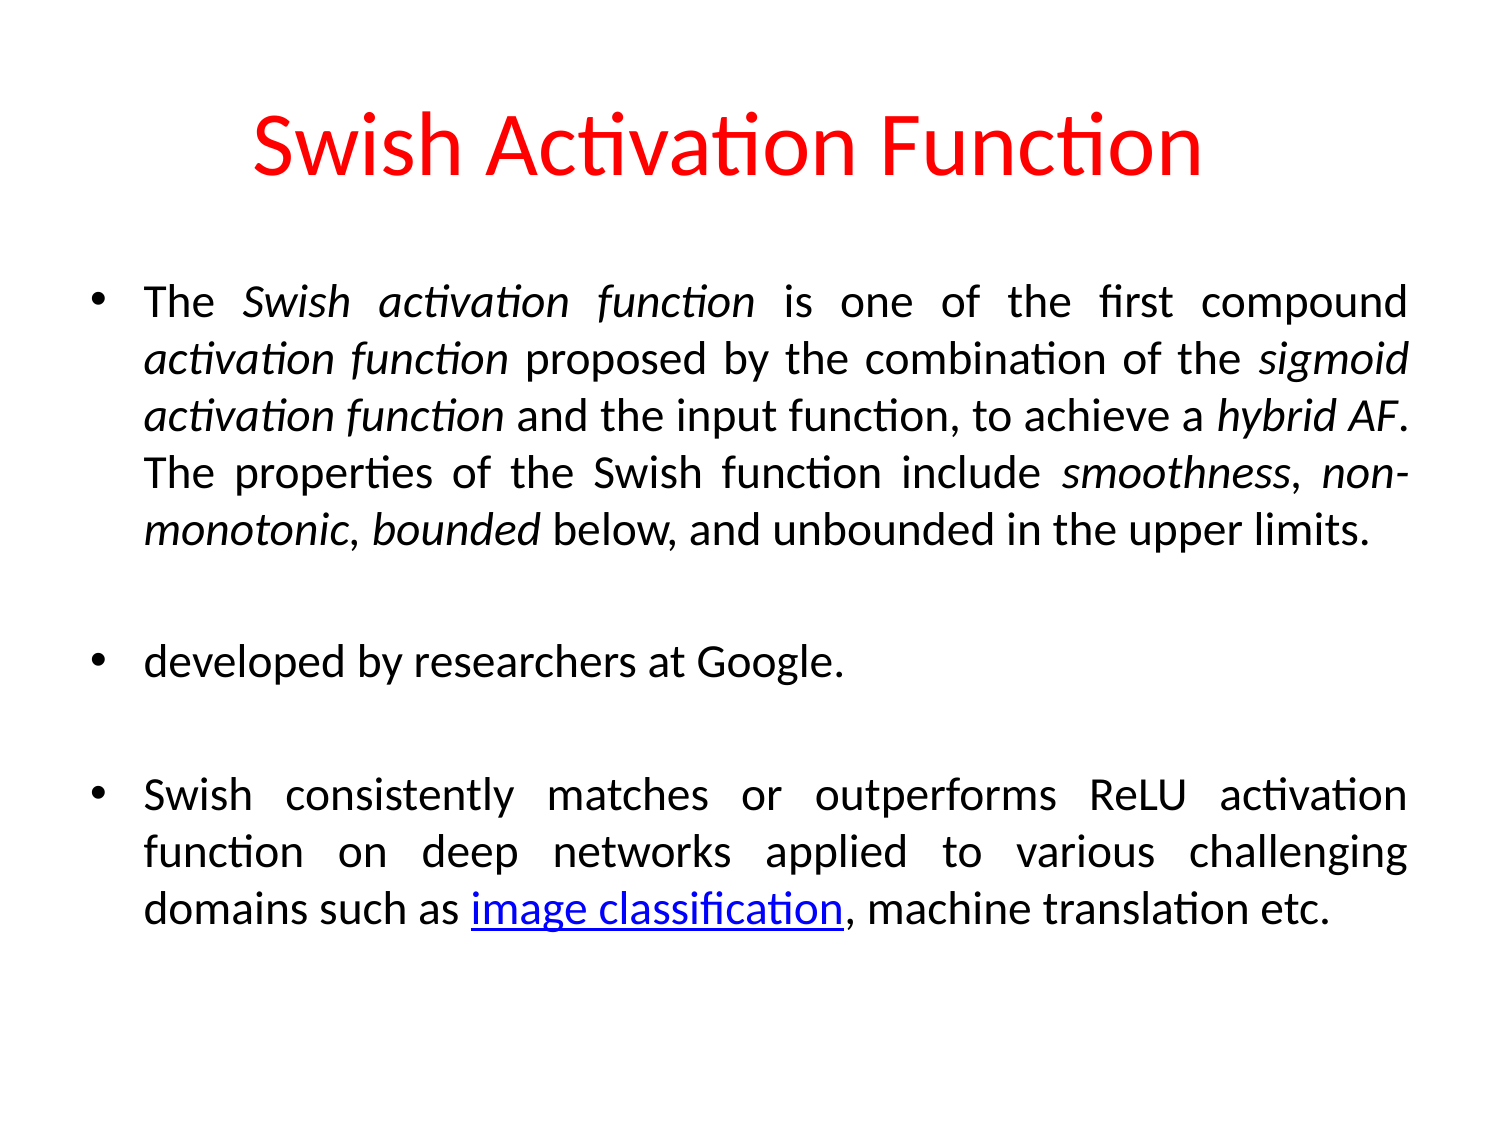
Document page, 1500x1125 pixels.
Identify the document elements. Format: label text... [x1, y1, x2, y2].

title Swish Activation Function [75, 45, 1425, 233]
list The Swish activation function is one of the first compound activation function proposed by the combination of the sigmoid activation function and the input function, to achieve a hybrid AF. The properties of the Swish function include smoothness, non-monotonic, bounded below, and unbounded in the upper limits. developed by researchers at Google. Swish consistently matches or outperforms ReLU activation function on deep networks applied to various challenging domains such as image classification, machine translation etc. [75, 262, 1425, 1005]
